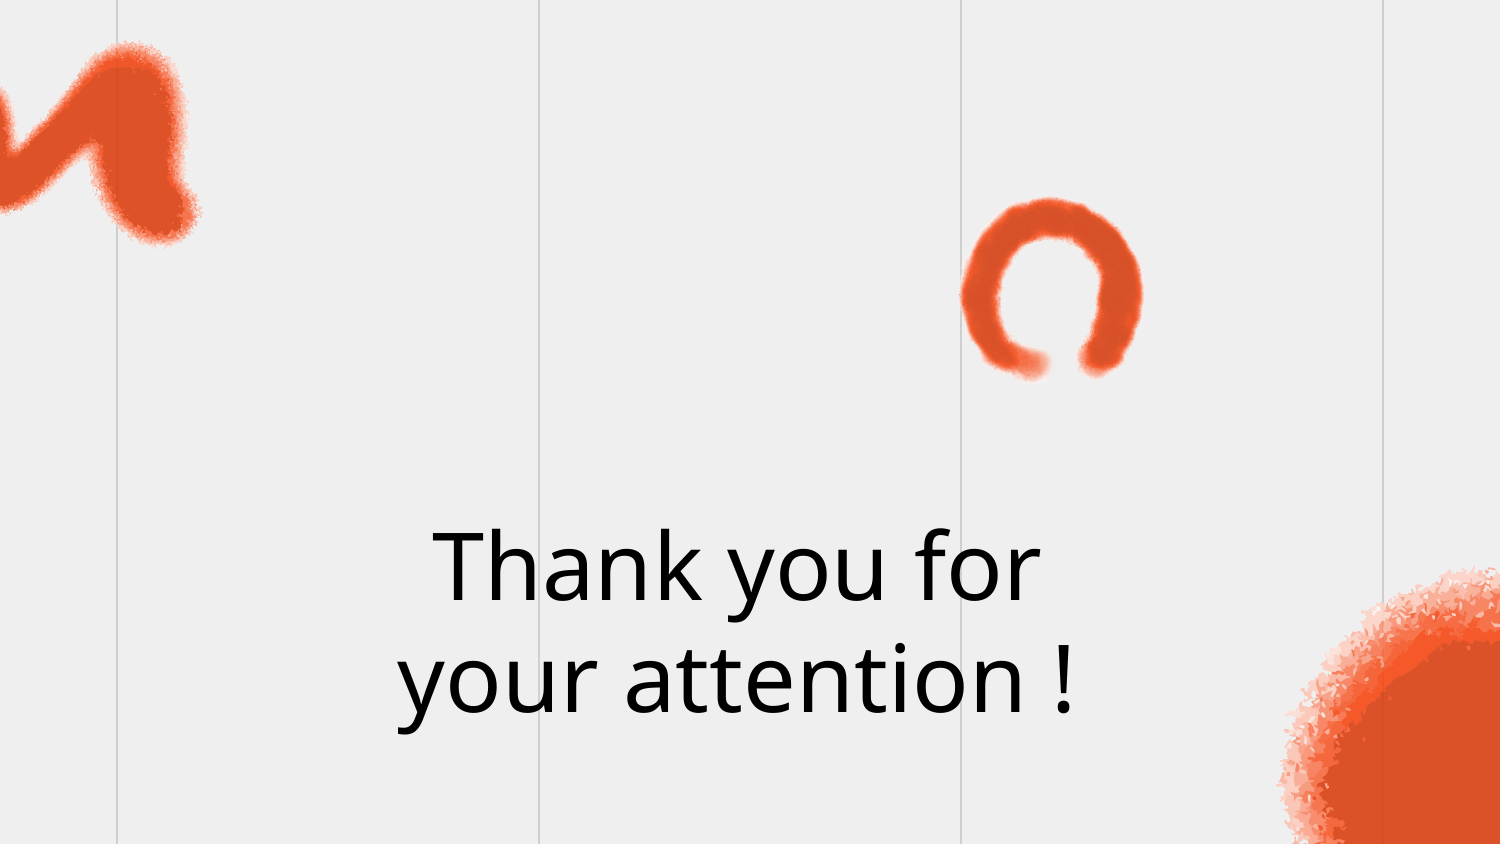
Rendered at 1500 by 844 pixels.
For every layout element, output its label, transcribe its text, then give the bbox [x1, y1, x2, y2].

picture [0, 0, 237, 351]
title Thank you for your attention ! [342, 501, 1132, 737]
picture [1177, 514, 1500, 844]
picture [845, 87, 1258, 501]
